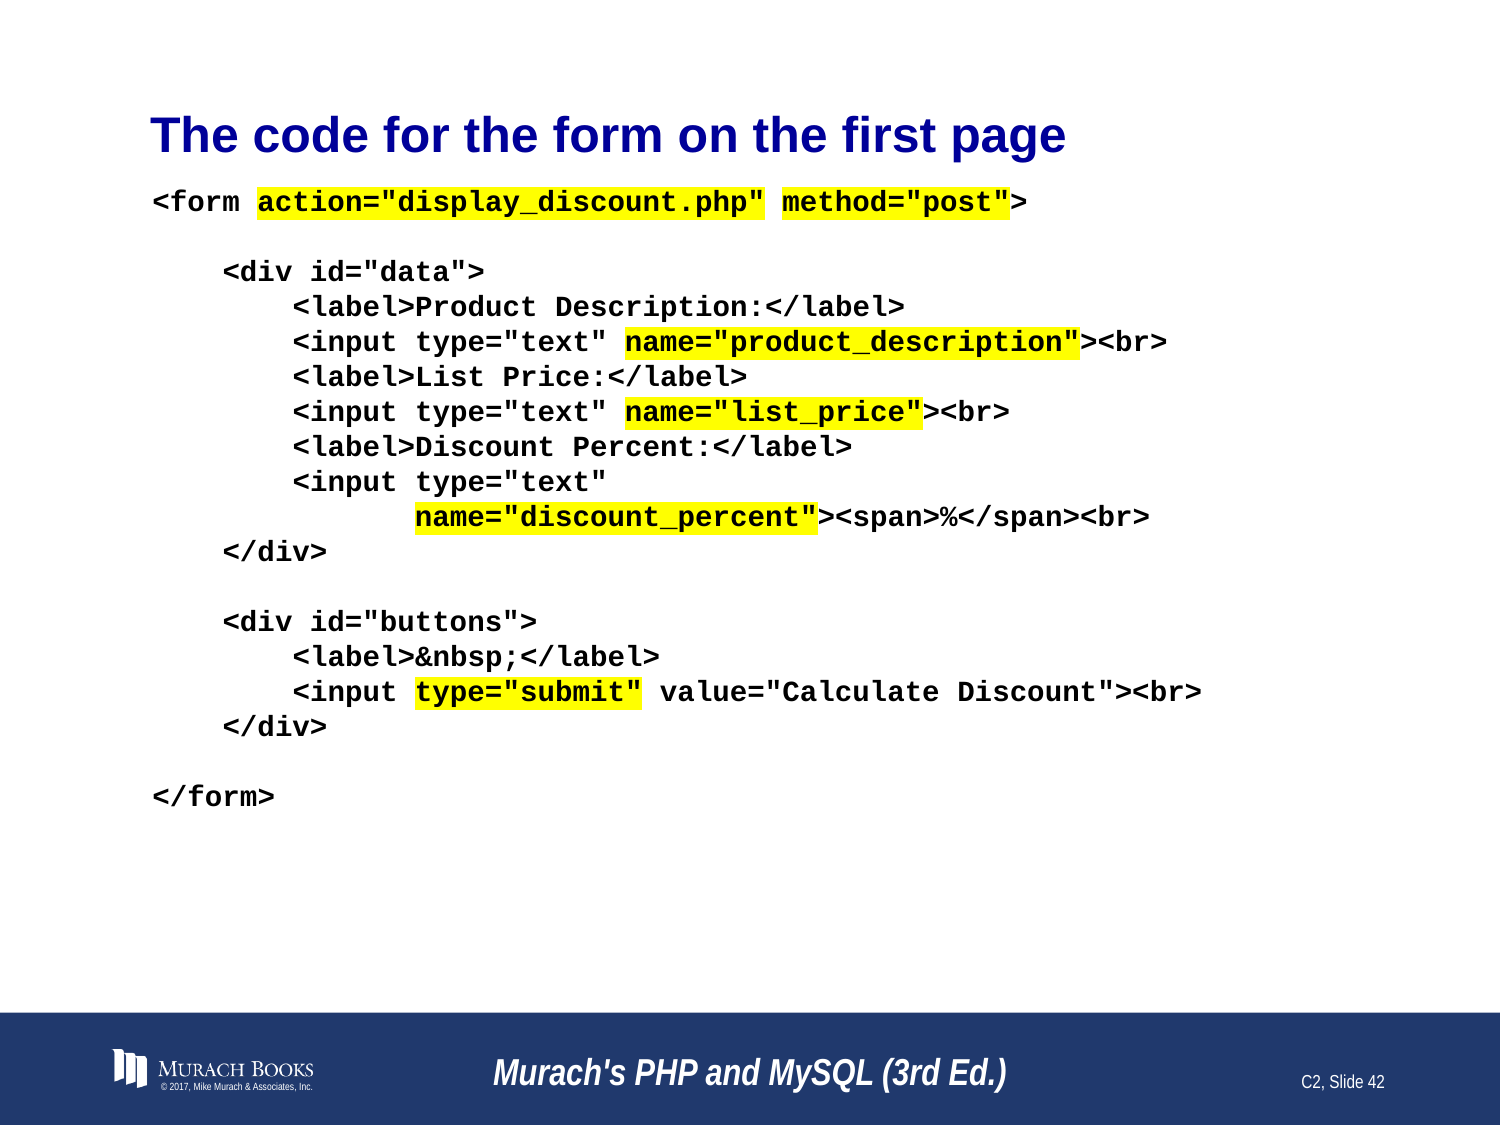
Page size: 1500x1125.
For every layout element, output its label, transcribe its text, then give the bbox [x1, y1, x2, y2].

list <form action="display_discount.php" method="post"> <div id="data"> <label>Product Description:</label> <input type="text" name="product_description"><br> <label>List Price:</label> <input type="text" name="list_price"><br> <label>Discount Percent:</label> <input type="text" name="discount_percent"><span>%</span><br> </div> <div id="buttons"> <label>&nbsp;</label> <input type="submit" value="Calculate Discount"><br> </div> </form> [137, 174, 1350, 975]
title The code for the form on the first page [150, 102, 1350, 164]
footer © 2017, Mike Murach & Associates, Inc. [12, 1025, 463, 1100]
slide_number Murach's PHP and MySQL (3rd Ed.) [463, 1025, 1050, 1100]
slide_number C2, Slide 42 [1087, 1025, 1400, 1100]
